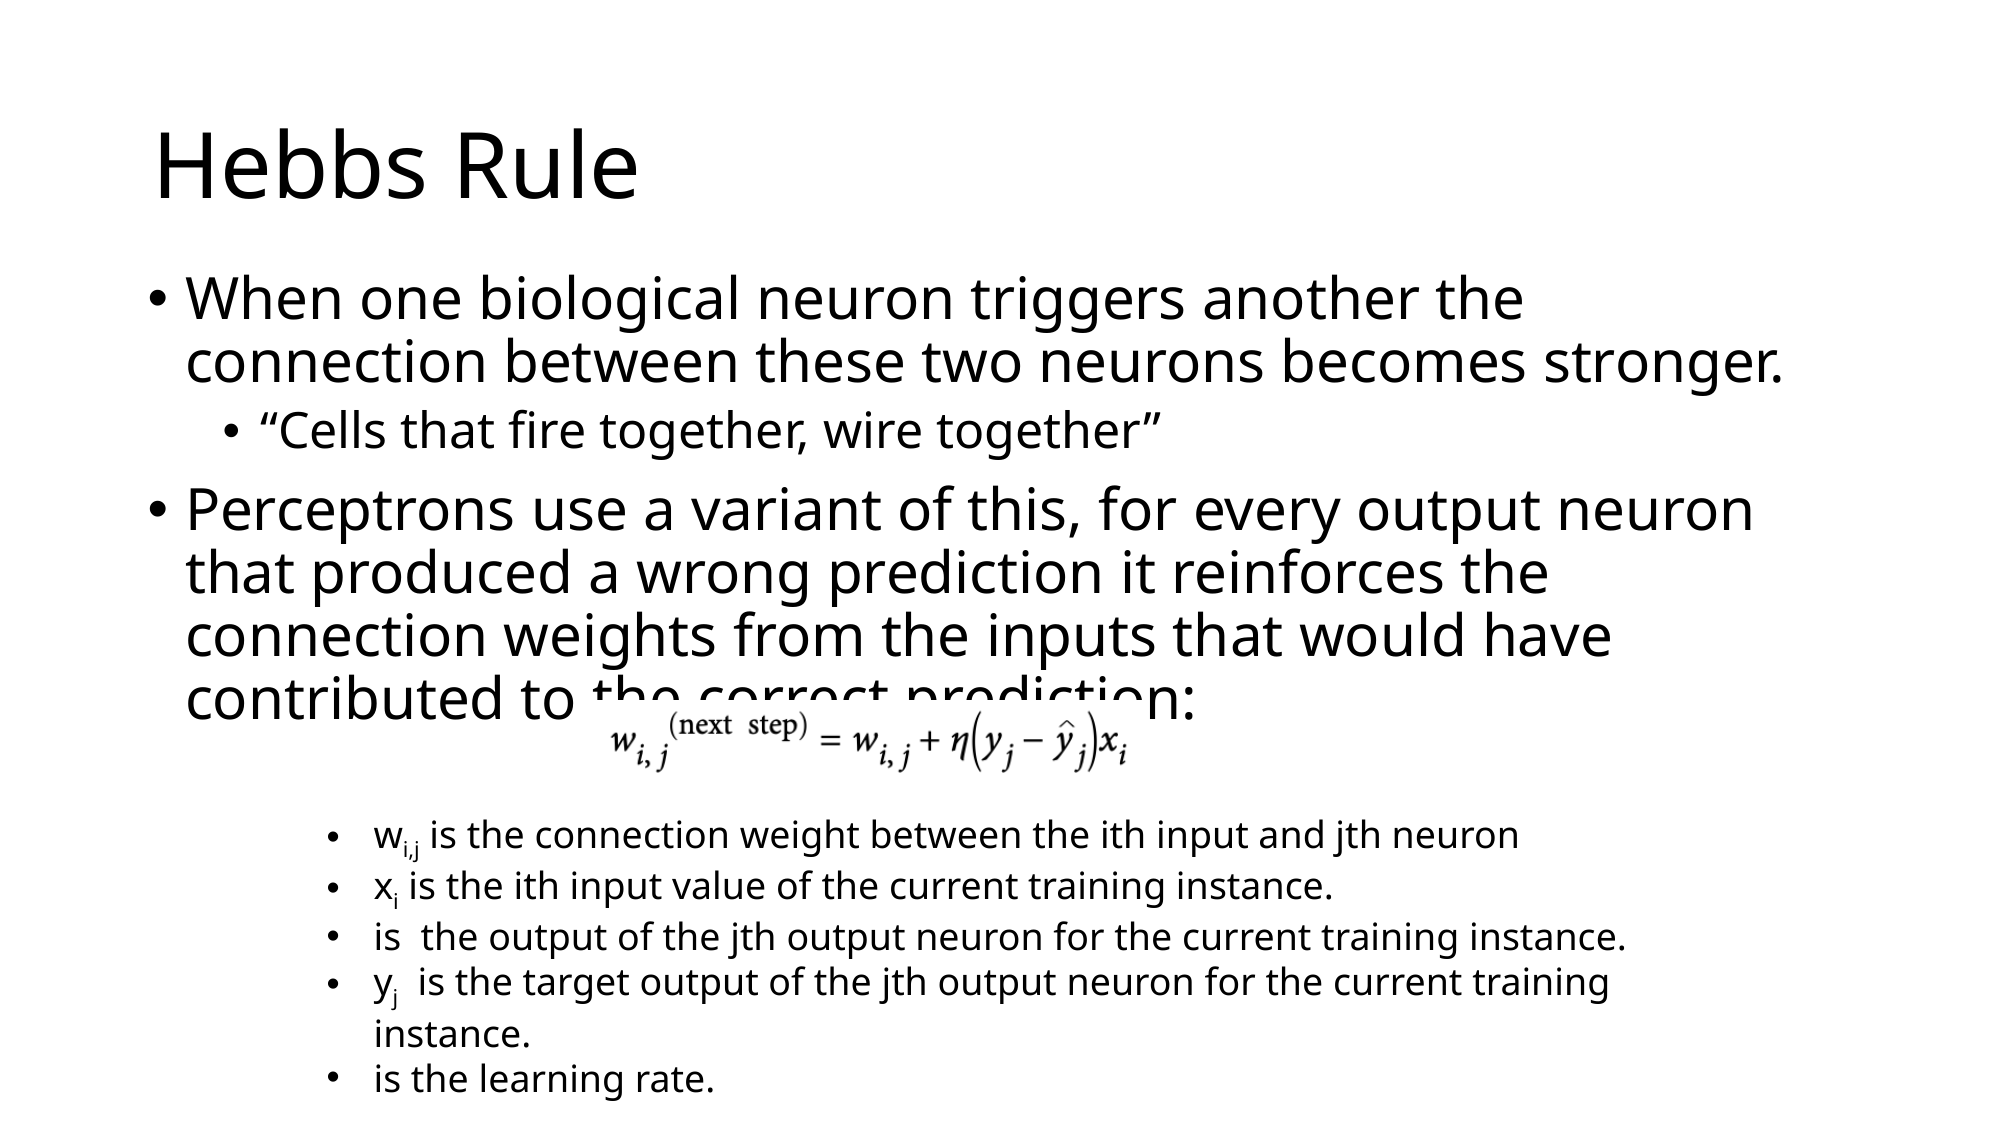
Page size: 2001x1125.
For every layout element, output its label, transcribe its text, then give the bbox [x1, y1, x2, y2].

list When one biological neuron triggers another the connection between these two neurons becomes stronger. “Cells that fire together, wire together” Perceptrons use a variant of this, for every output neuron that produced a wrong prediction it reinforces the connection weights from the inputs that would have contributed to the correct prediction: [132, 261, 1858, 759]
title Hebbs Rule [137, 59, 1863, 278]
picture [596, 699, 1143, 776]
